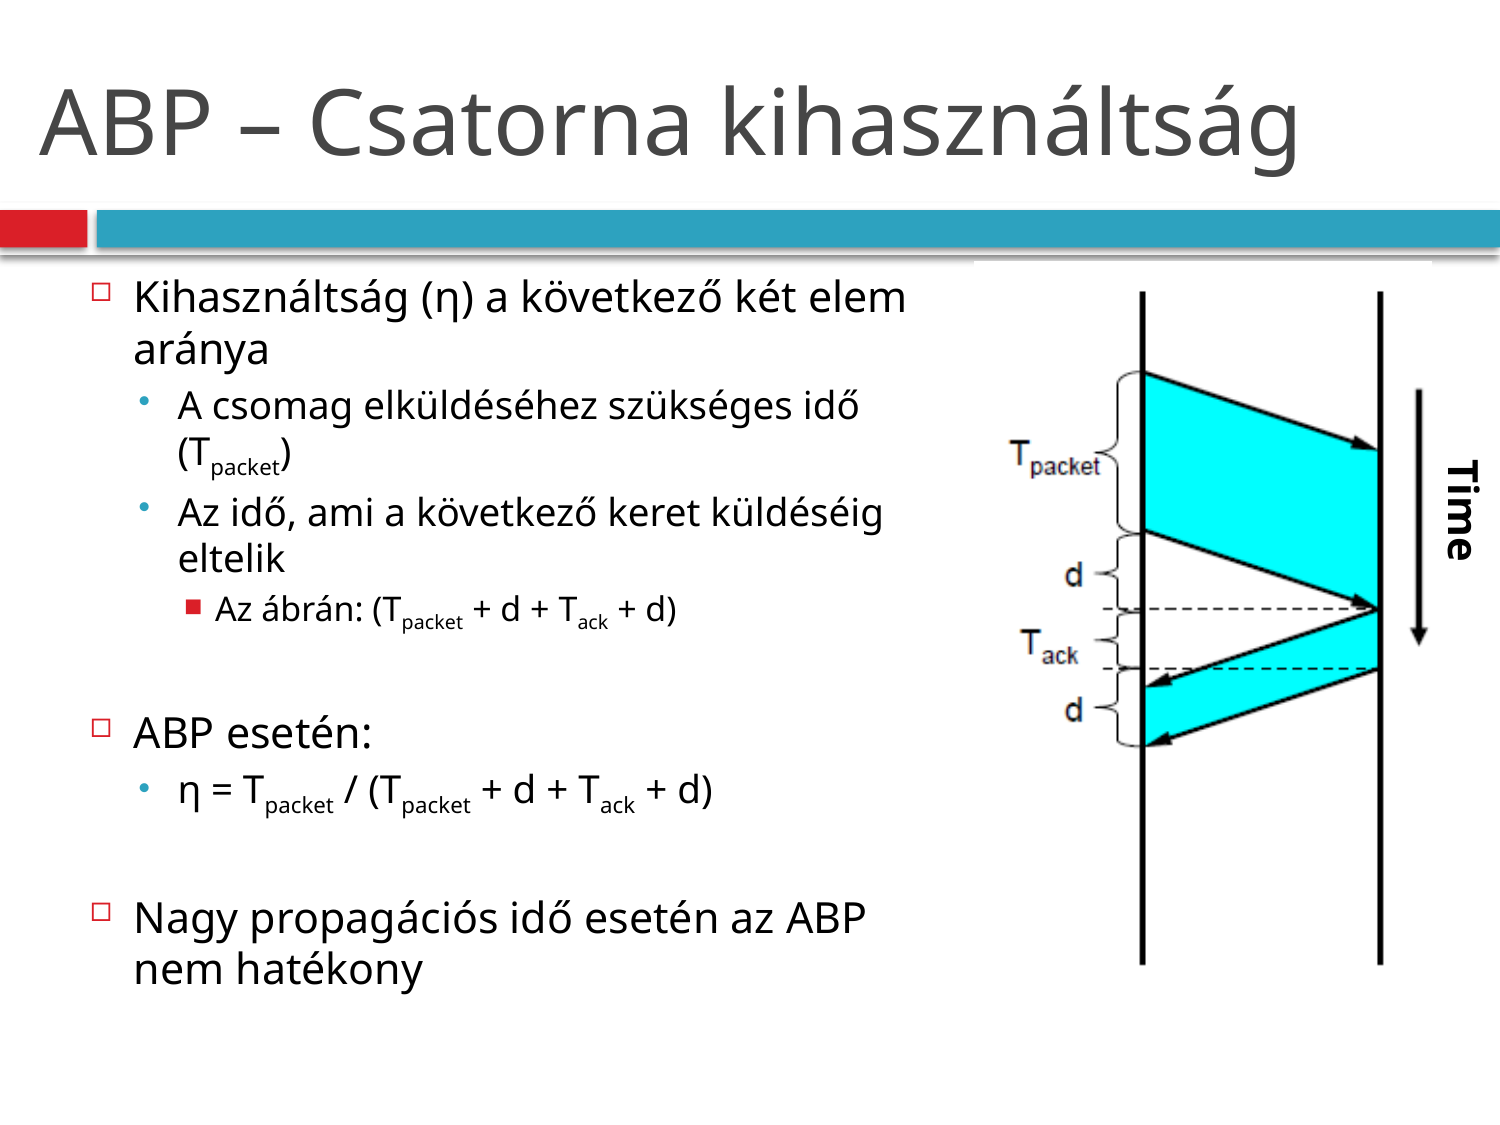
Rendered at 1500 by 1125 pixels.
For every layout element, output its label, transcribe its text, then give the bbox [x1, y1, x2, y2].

text_box Time [1438, 444, 1498, 724]
list Kihasználtság (η) a következő két elem aránya A csomag elküldéséhez szükséges idő (Tpacket) Az idő, ami a következő keret küldéséig eltelik Az ábrán: (Tpacket + d + Tack + d) ABP esetén: η = Tpacket / (Tpacket + d + Tack + d) Nagy propagációs idő esetén az ABP nem hatékony [75, 262, 972, 1005]
title ABP – Csatorna kihasználtság [24, 37, 1475, 200]
picture [974, 261, 1432, 1006]
